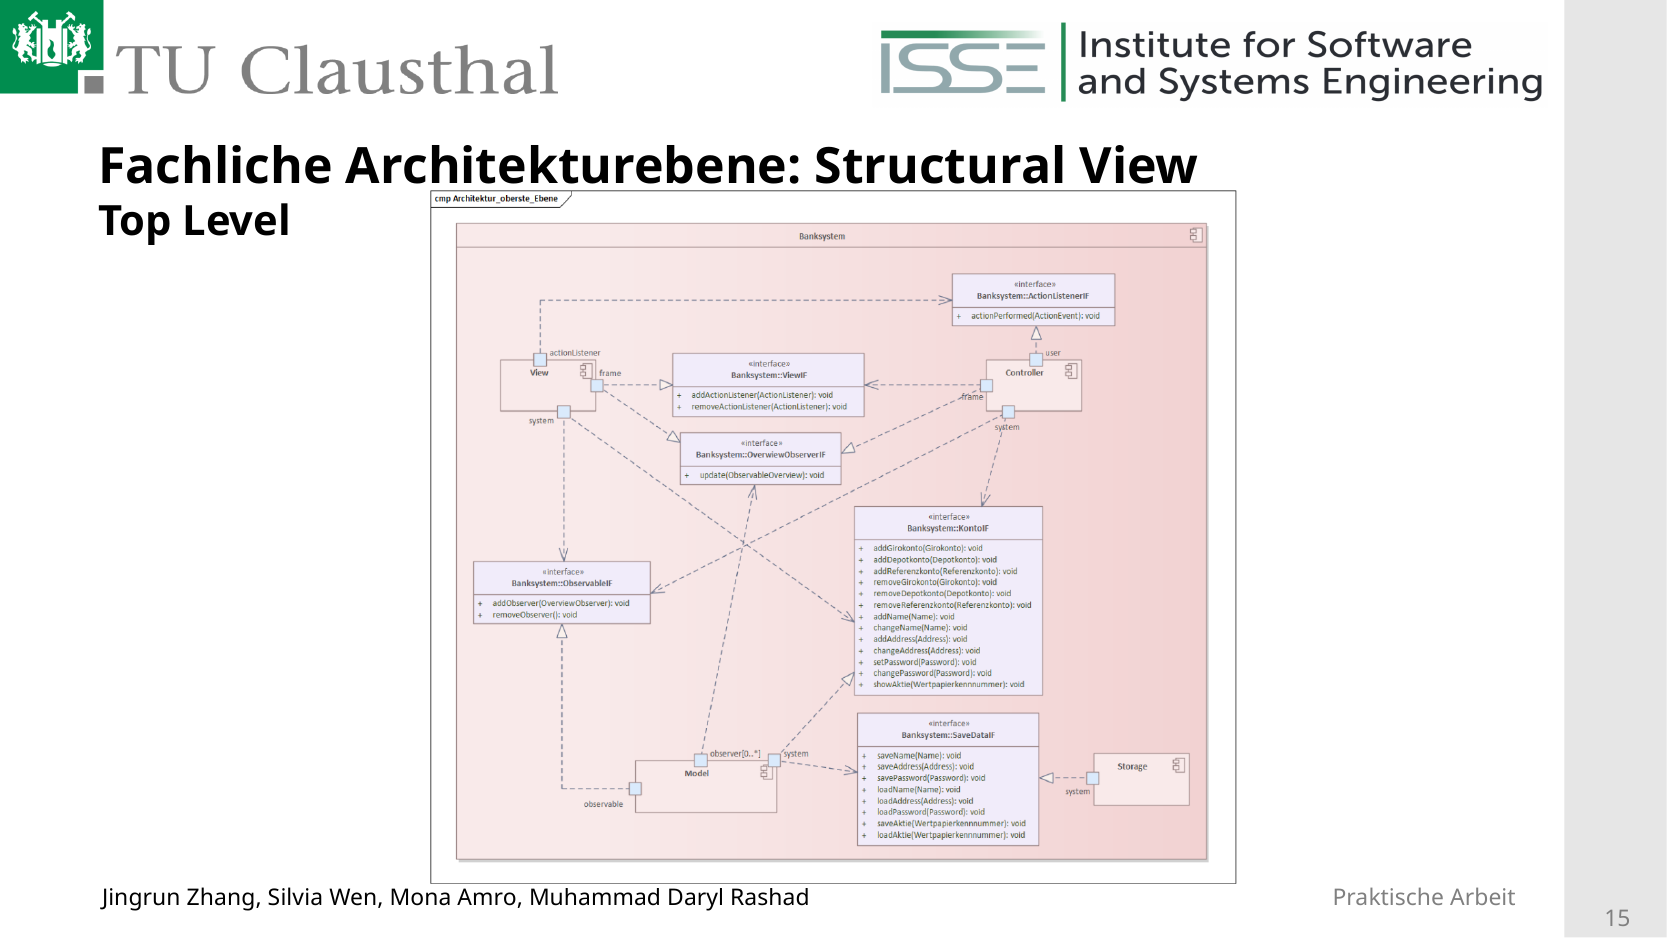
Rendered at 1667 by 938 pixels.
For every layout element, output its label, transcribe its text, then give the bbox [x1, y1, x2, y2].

picture [0, 0, 558, 94]
picture [872, 22, 1548, 108]
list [425, 184, 1242, 888]
title Fachliche Architekturebene: Structural View Top Level [83, 126, 1531, 216]
